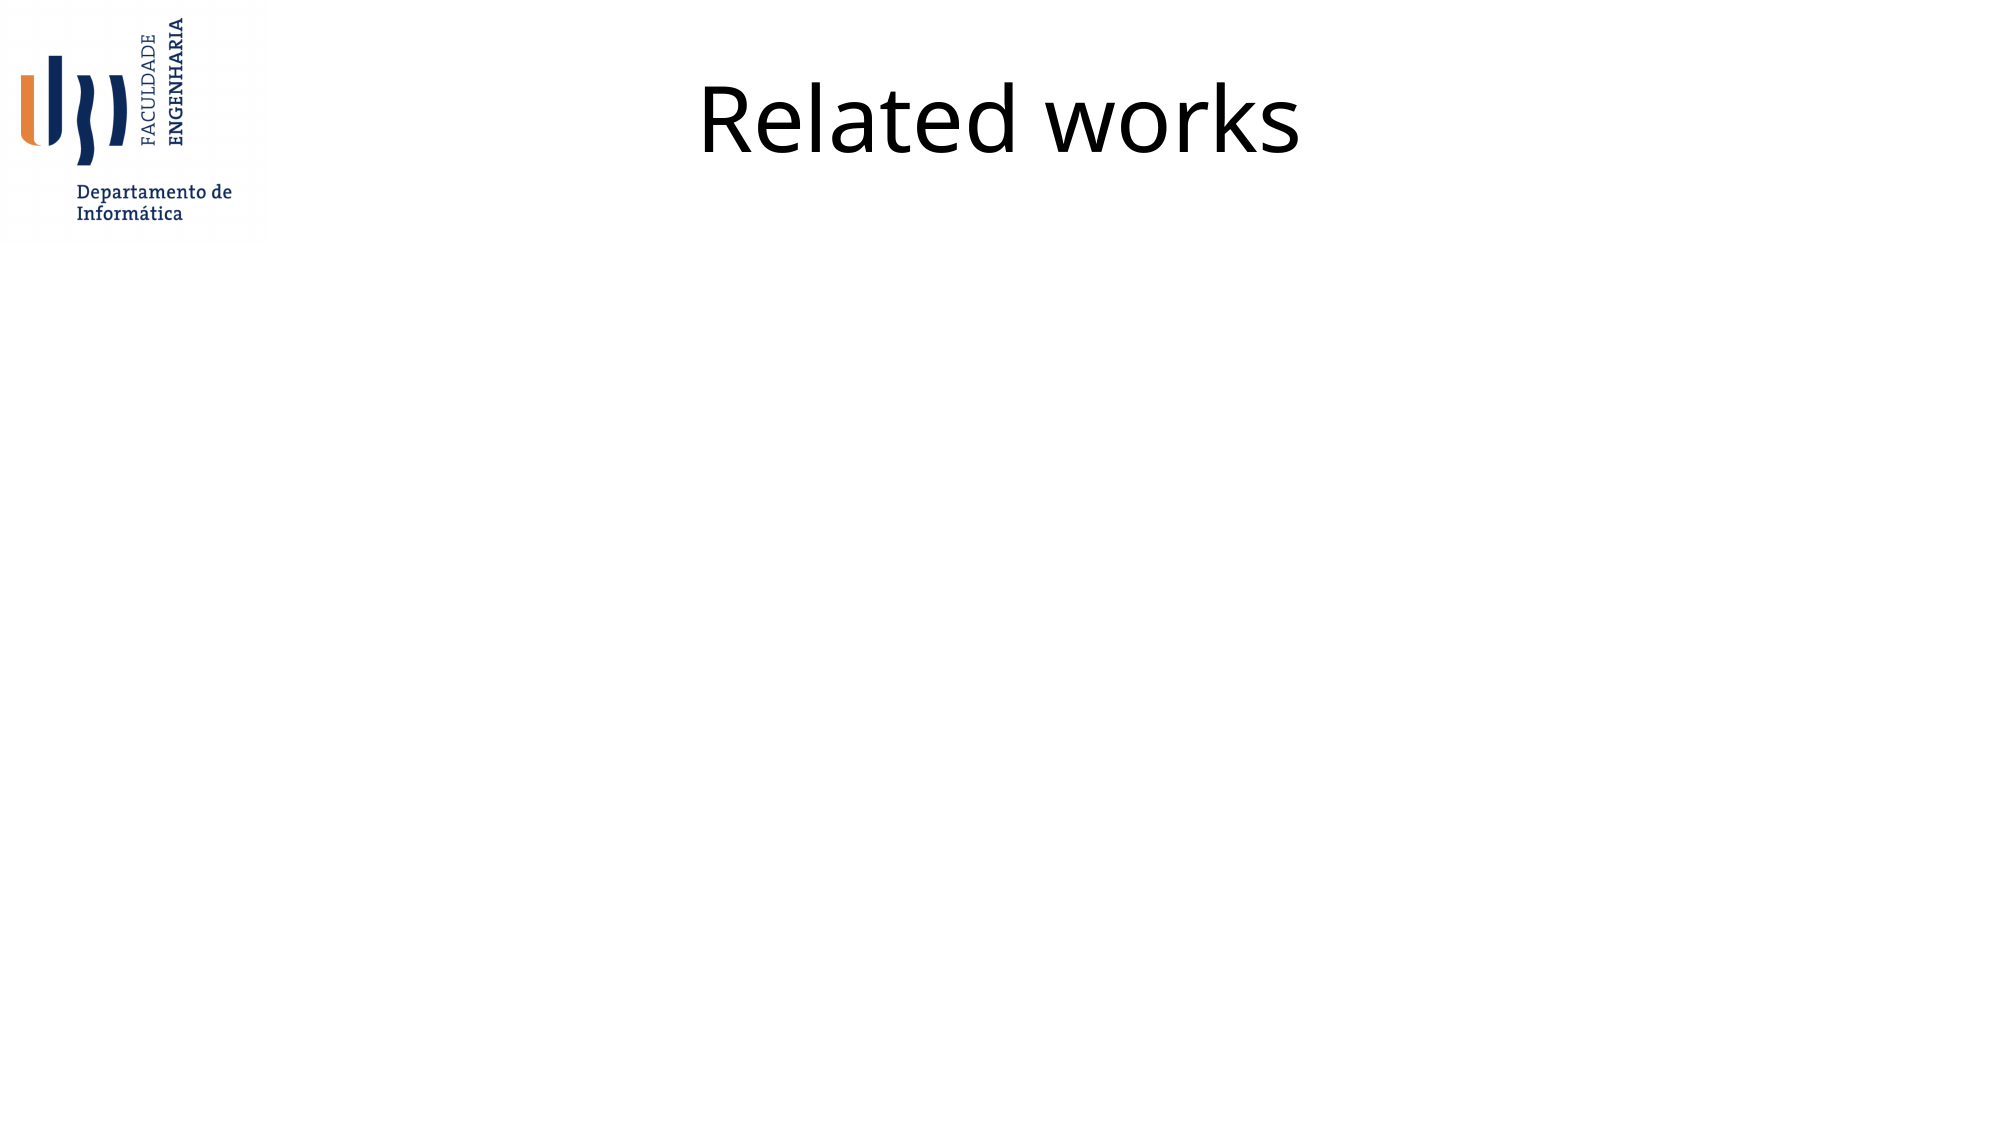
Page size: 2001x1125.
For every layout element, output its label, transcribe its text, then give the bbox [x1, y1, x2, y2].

picture [0, 0, 268, 245]
text_box Related works [268, 56, 1750, 190]
